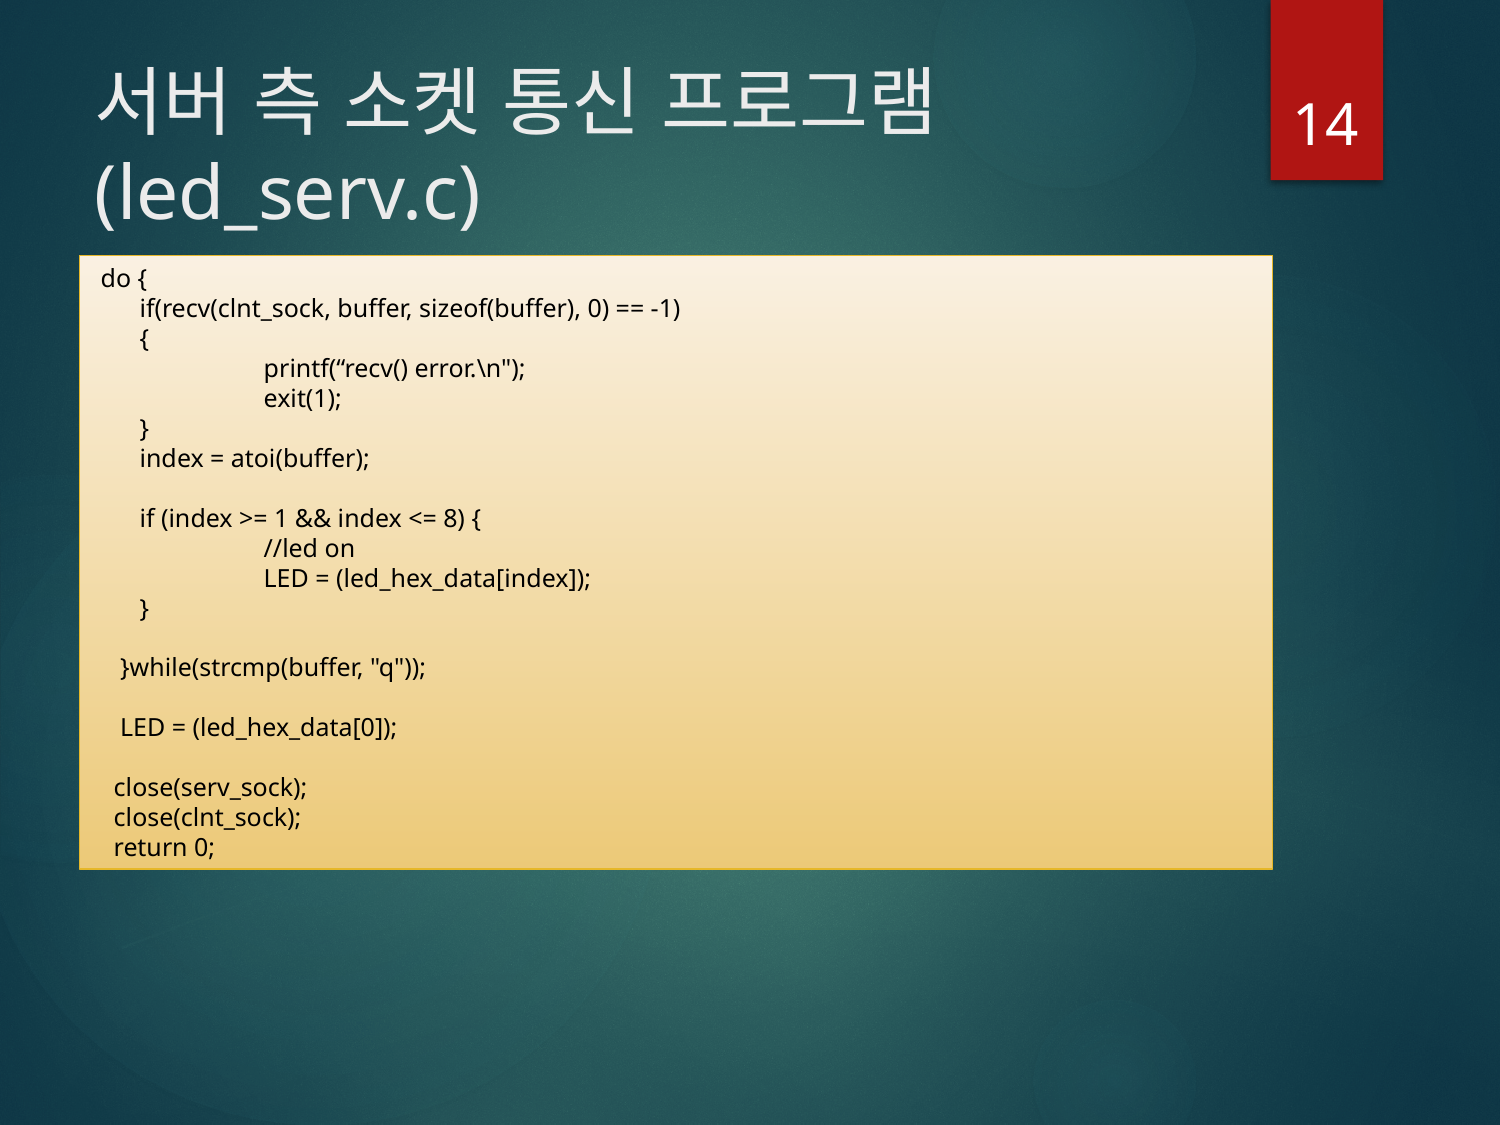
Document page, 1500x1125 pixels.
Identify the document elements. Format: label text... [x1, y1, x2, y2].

text_box do { if(recv(clnt_sock, buffer, sizeof(buffer), 0) == -1) { printf(“recv() error.\n"); exit(1); } index = atoi(buffer); if (index >= 1 && index <= 8) { //led on LED = (led_hex_data[index]); } }while(strcmp(buffer, "q")); LED = (led_hex_data[0]); close(serv_sock); close(clnt_sock); return 0; [79, 255, 1273, 870]
slide_number 14 [1273, 48, 1378, 175]
title 서버 측 소켓 통신 프로그램(led_serv.c) [79, 47, 1247, 255]
